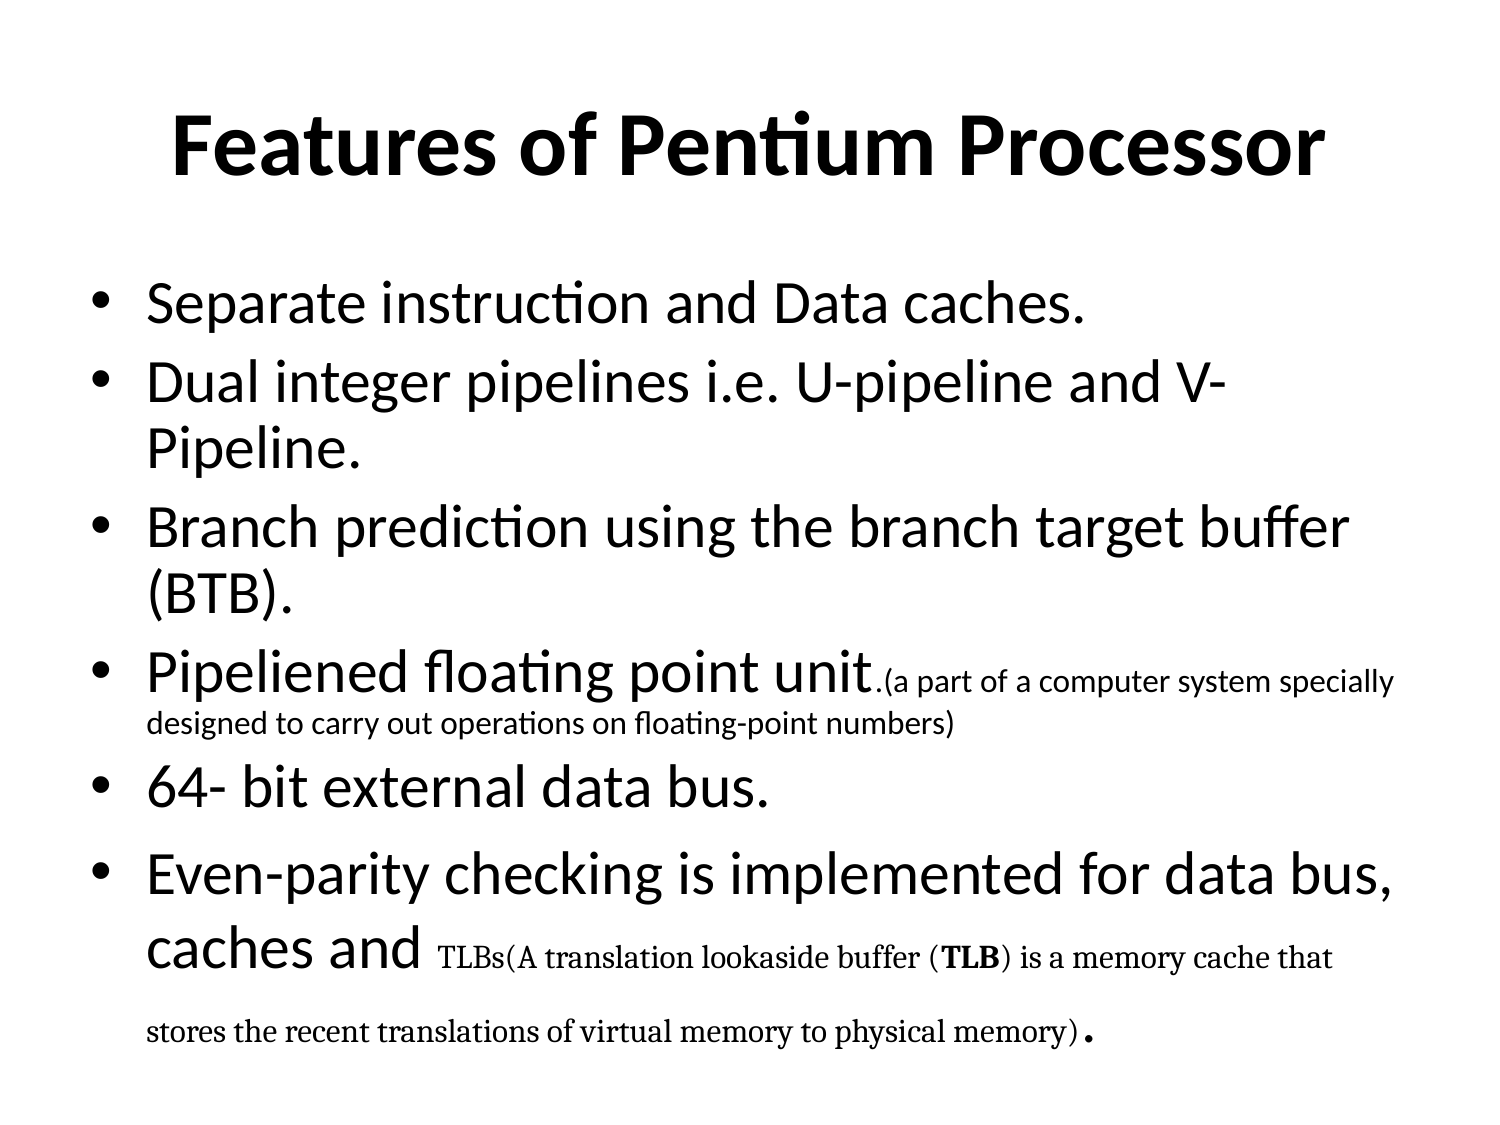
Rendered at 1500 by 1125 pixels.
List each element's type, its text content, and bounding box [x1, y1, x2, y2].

list Separate instruction and Data caches. Dual integer pipelines i.e. U-pipeline and V-Pipeline. Branch prediction using the branch target buffer (BTB). Pipeliened floating point unit.(a part of a computer system specially designed to carry out operations on floating-point numbers) 64- bit external data bus. Even-parity checking is implemented for data bus, caches and TLBs(A translation lookaside buffer (TLB) is a memory cache that stores the recent translations of virtual memory to physical memory). [75, 262, 1425, 1005]
title Features of Pentium Processor [75, 45, 1425, 233]
